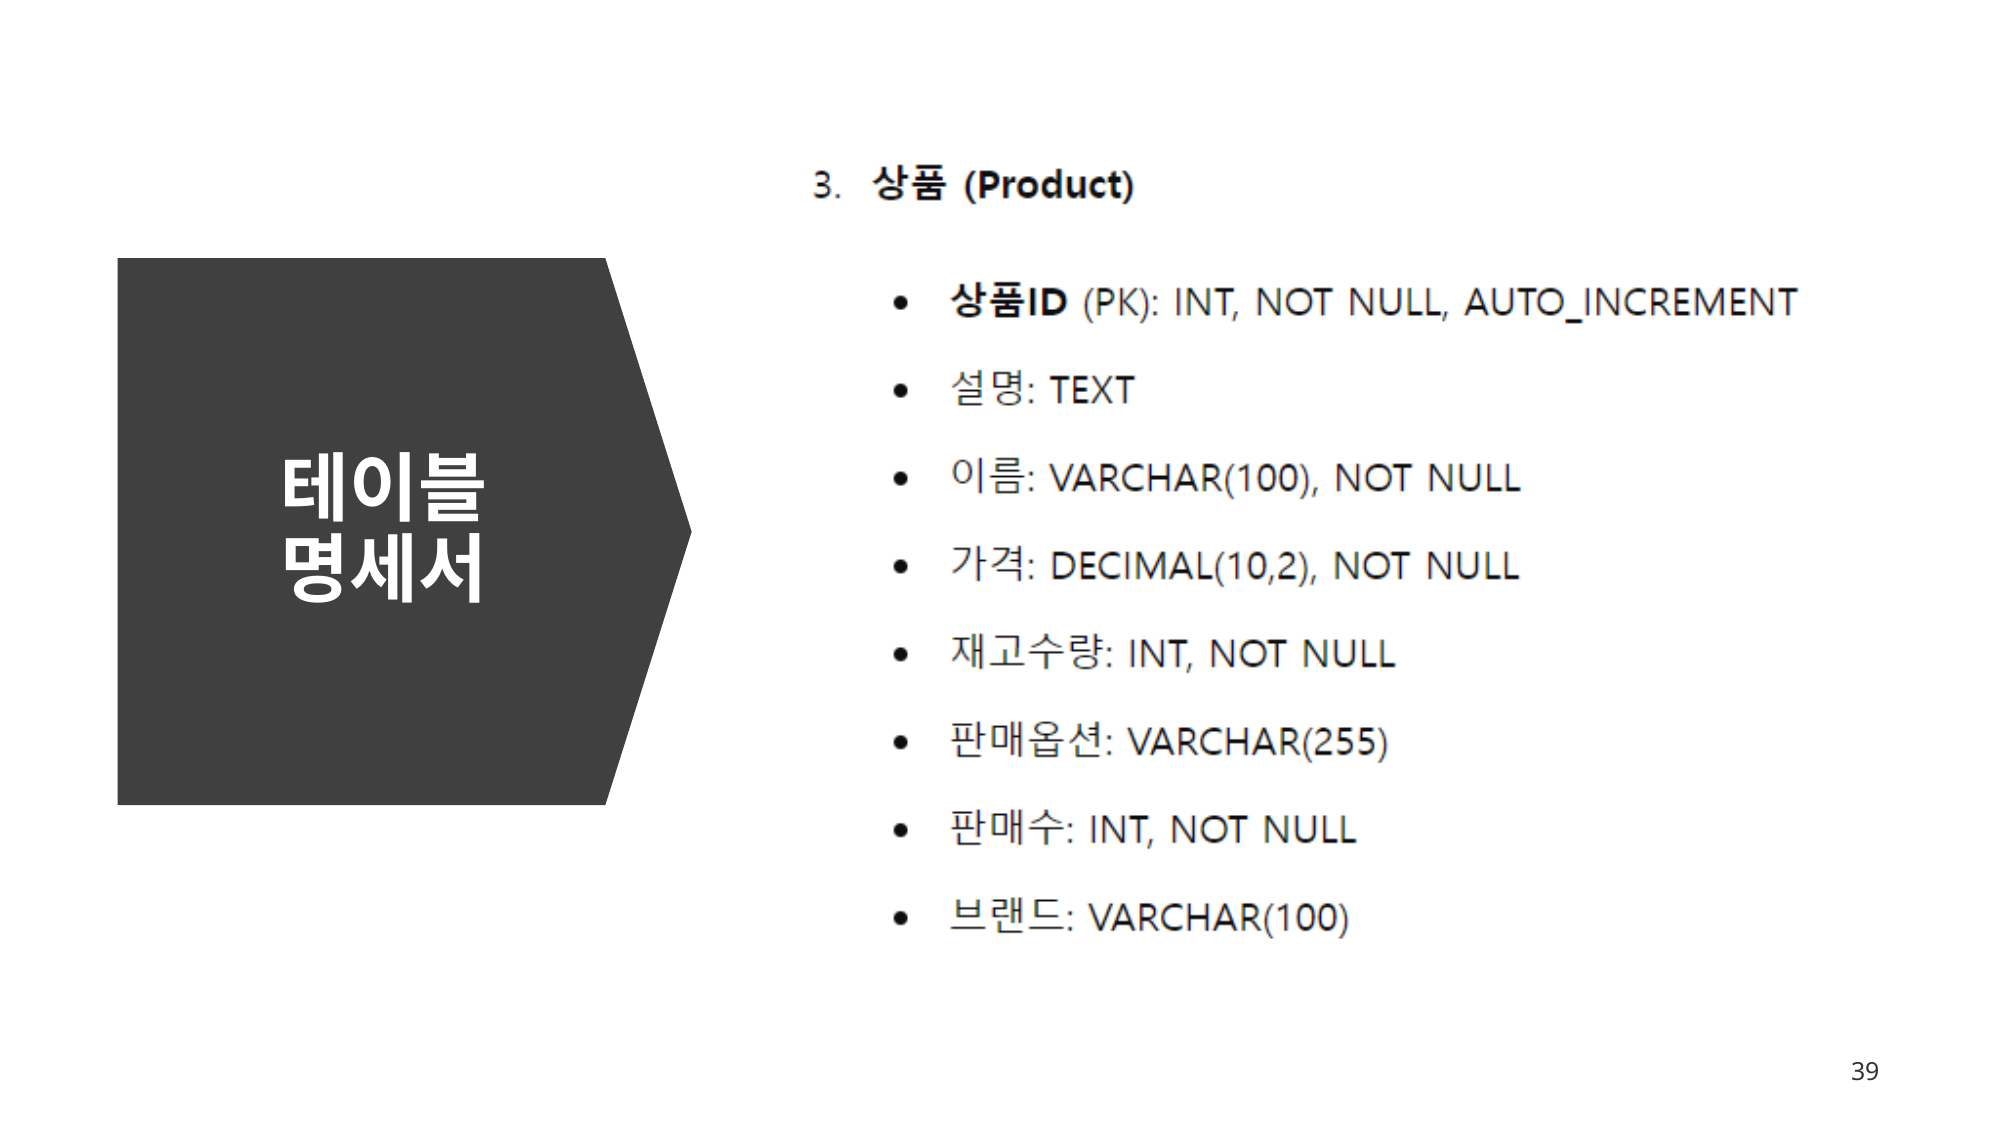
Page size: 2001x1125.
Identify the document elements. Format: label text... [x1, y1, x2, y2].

picture [783, 140, 1897, 985]
text_box [116, 256, 694, 807]
slide_number 39 [1810, 1042, 1895, 1103]
text_box 테이블 명세서 [168, 322, 601, 741]
